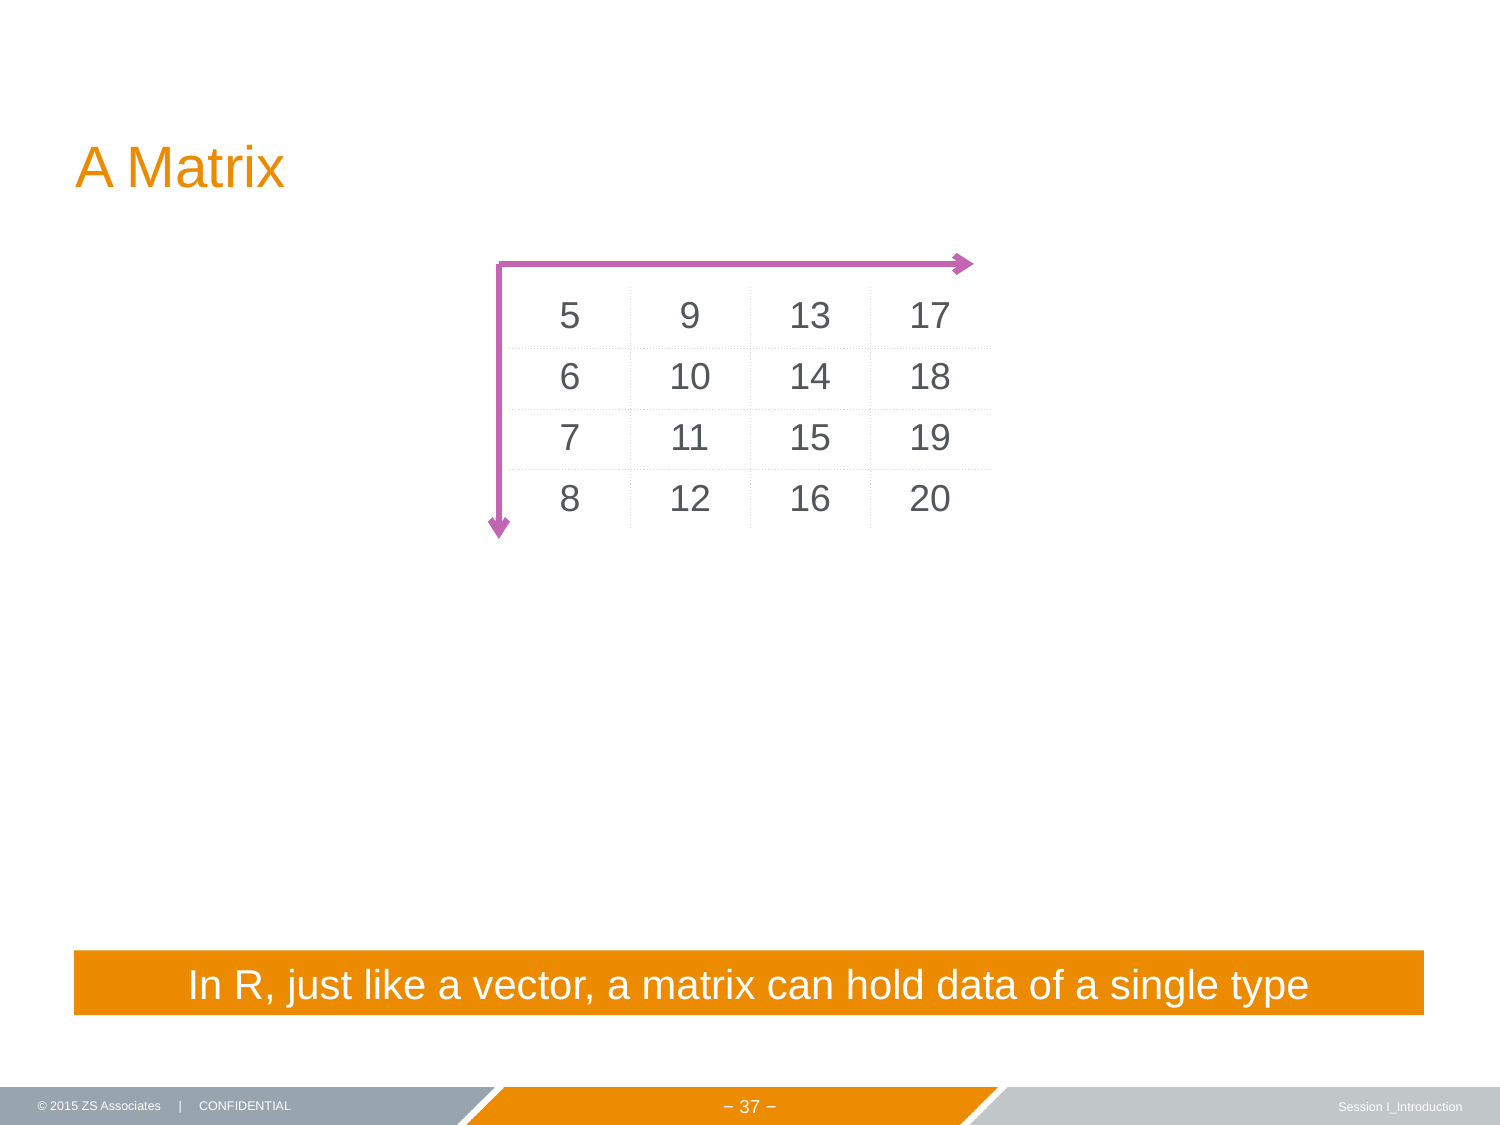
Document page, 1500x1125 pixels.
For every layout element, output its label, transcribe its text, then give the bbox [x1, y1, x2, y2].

table_cell 10 [630, 348, 750, 409]
table_header 5 [511, 288, 630, 348]
table_cell 19 [870, 409, 989, 470]
table_cell 20 [870, 470, 989, 530]
table_cell 6 [511, 348, 630, 409]
table_cell 7 [511, 409, 630, 470]
text_box In R, just like a vector, a matrix can hold data of a single type [74, 950, 1424, 1016]
table_cell 8 [511, 470, 630, 530]
table_header 17 [870, 288, 989, 348]
title A Matrix [74, 128, 1426, 200]
table_cell 15 [750, 409, 870, 470]
table_cell 14 [750, 348, 870, 409]
table_cell 18 [870, 348, 989, 409]
table_header 13 [750, 288, 870, 348]
picture [0, 1087, 1500, 1125]
table_cell 16 [750, 470, 870, 530]
table_header 9 [630, 288, 750, 348]
table_cell 12 [630, 470, 750, 530]
table_cell 11 [630, 409, 750, 470]
